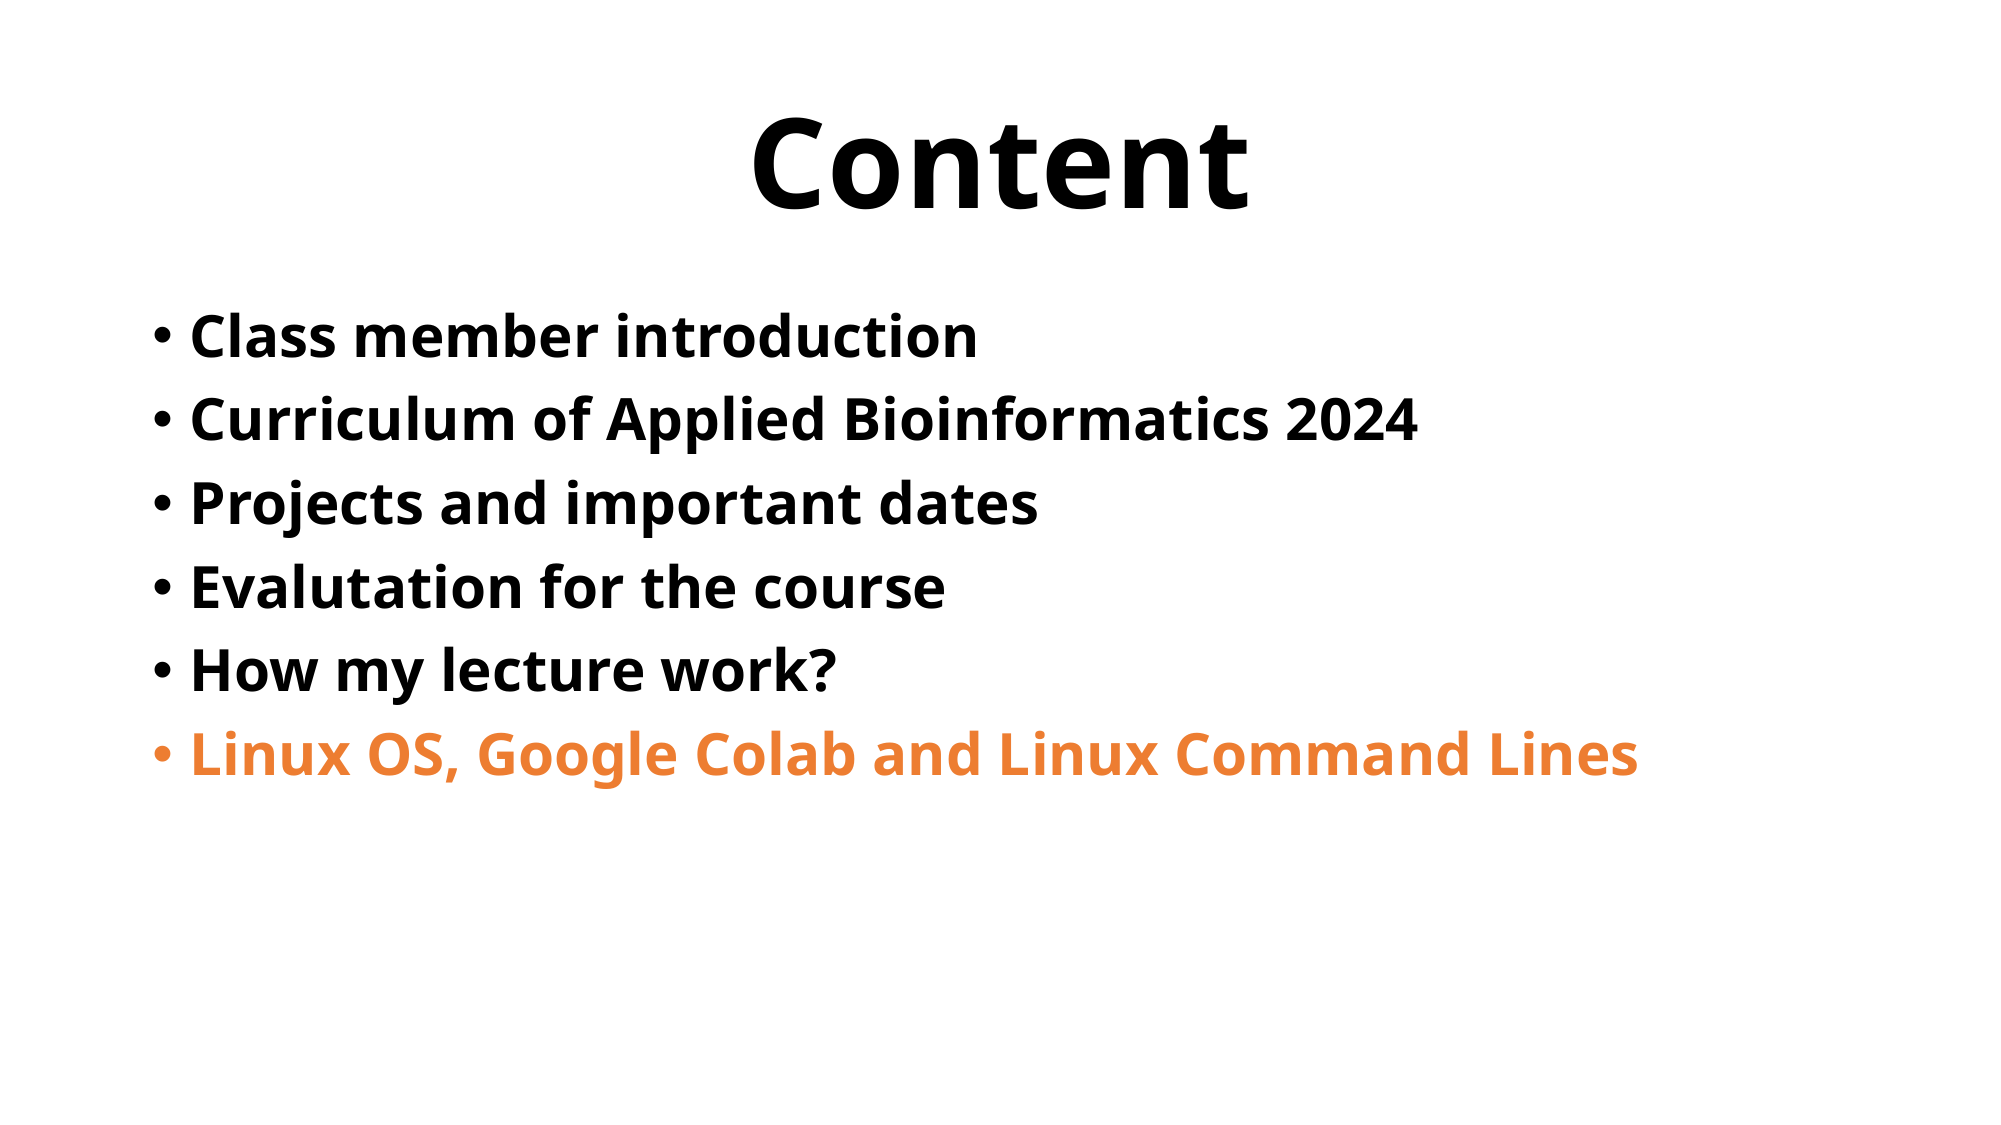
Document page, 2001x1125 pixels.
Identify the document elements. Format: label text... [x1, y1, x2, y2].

list Class member introduction Curriculum of Applied Bioinformatics 2024 Projects and important dates Evalutation for the course How my lecture work? Linux OS, Google Colab and Linux Command Lines [137, 299, 1863, 1014]
title Content [137, 59, 1863, 278]
